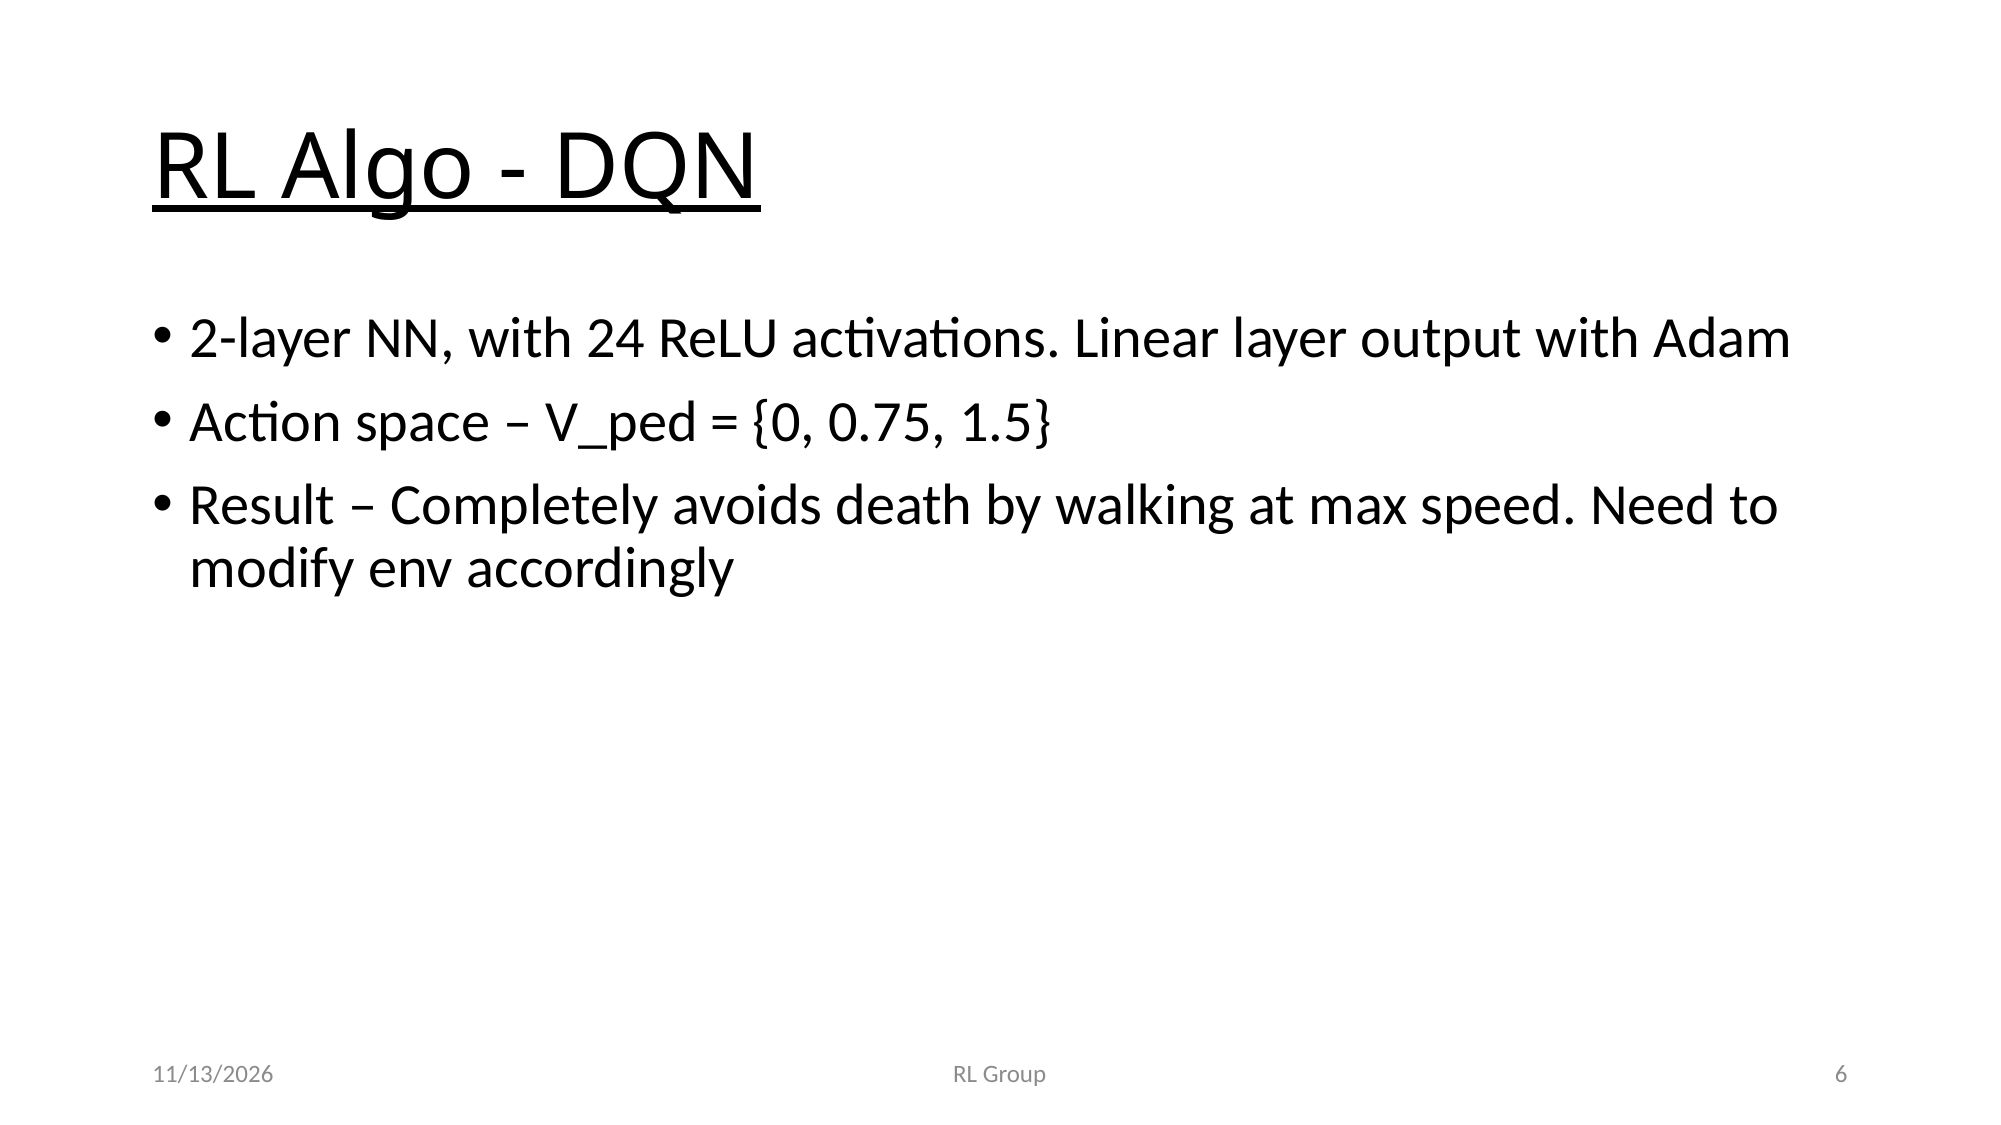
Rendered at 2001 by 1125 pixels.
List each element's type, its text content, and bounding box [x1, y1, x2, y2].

list 2-layer NN, with 24 ReLU activations. Linear layer output with Adam Action space – V_ped = {0, 0.75, 1.5} Result – Completely avoids death by walking at max speed. Need to modify env accordingly [137, 299, 1863, 1014]
title RL Algo - DQN [137, 59, 1863, 278]
footer RL Group [662, 1042, 1338, 1103]
slide_number 6 [1412, 1042, 1863, 1103]
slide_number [137, 1042, 588, 1103]
